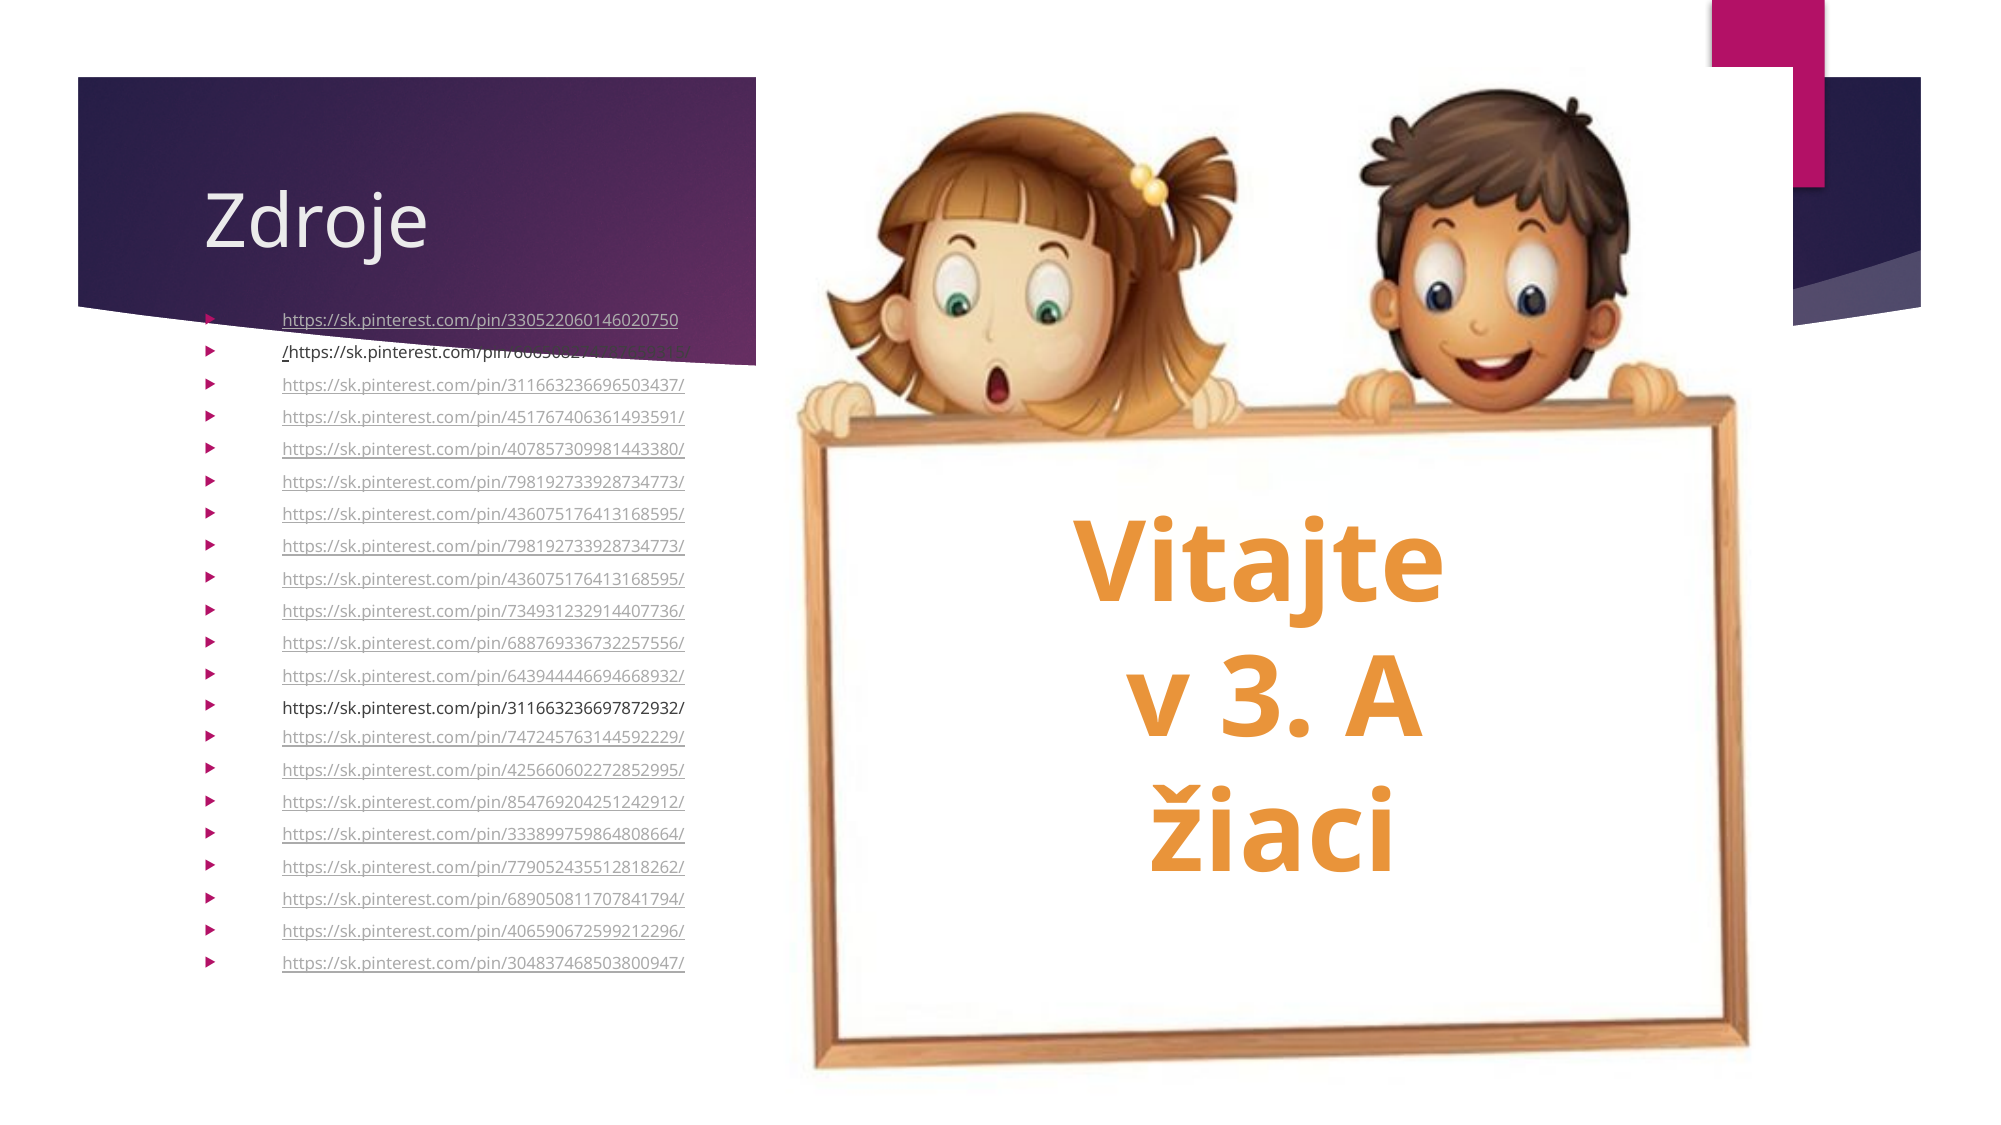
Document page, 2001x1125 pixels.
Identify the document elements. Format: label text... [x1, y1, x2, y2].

title Zdroje [189, 159, 750, 276]
list https://sk.pinterest.com/pin/330522060146020750 /https://sk.pinterest.com/pin/606508274787659315/ https://sk.pinterest.com/pin/311663236696503437/ https://sk.pinterest.com/pin/451767406361493591/ https://sk.pinterest.com/pin/407857309981443380/ https://sk.pinterest.com/pin/798192733928734773/ https://sk.pinterest.com/pin/436075176413168595/ https://sk.pinterest.com/pin/798192733928734773/ https://sk.pinterest.com/pin/436075176413168595/ https://sk.pinterest.com/pin/734931232914407736/ https://sk.pinterest.com/pin/688769336732257556/ https://sk.pinterest.com/pin/643944446694668932/ https://sk.pinterest.com/pin/311663236697872932/ https://sk.pinterest.com/pin/747245763144592229/ https://sk.pinterest.com/pin/425660602272852995/ https://sk.pinterest.com/pin/854769204251242912/ https://sk.pinterest.com/pin/333899759864808664/ https://sk.pinterest.com/pin/779052435512818262/ https://sk.pinterest.com/pin/689050811707841794/ https://sk.pinterest.com/pin/406590672599212296/ https://sk.pinterest.com/pin/304837468503800947/ [189, 302, 750, 988]
picture [756, 67, 1794, 1105]
